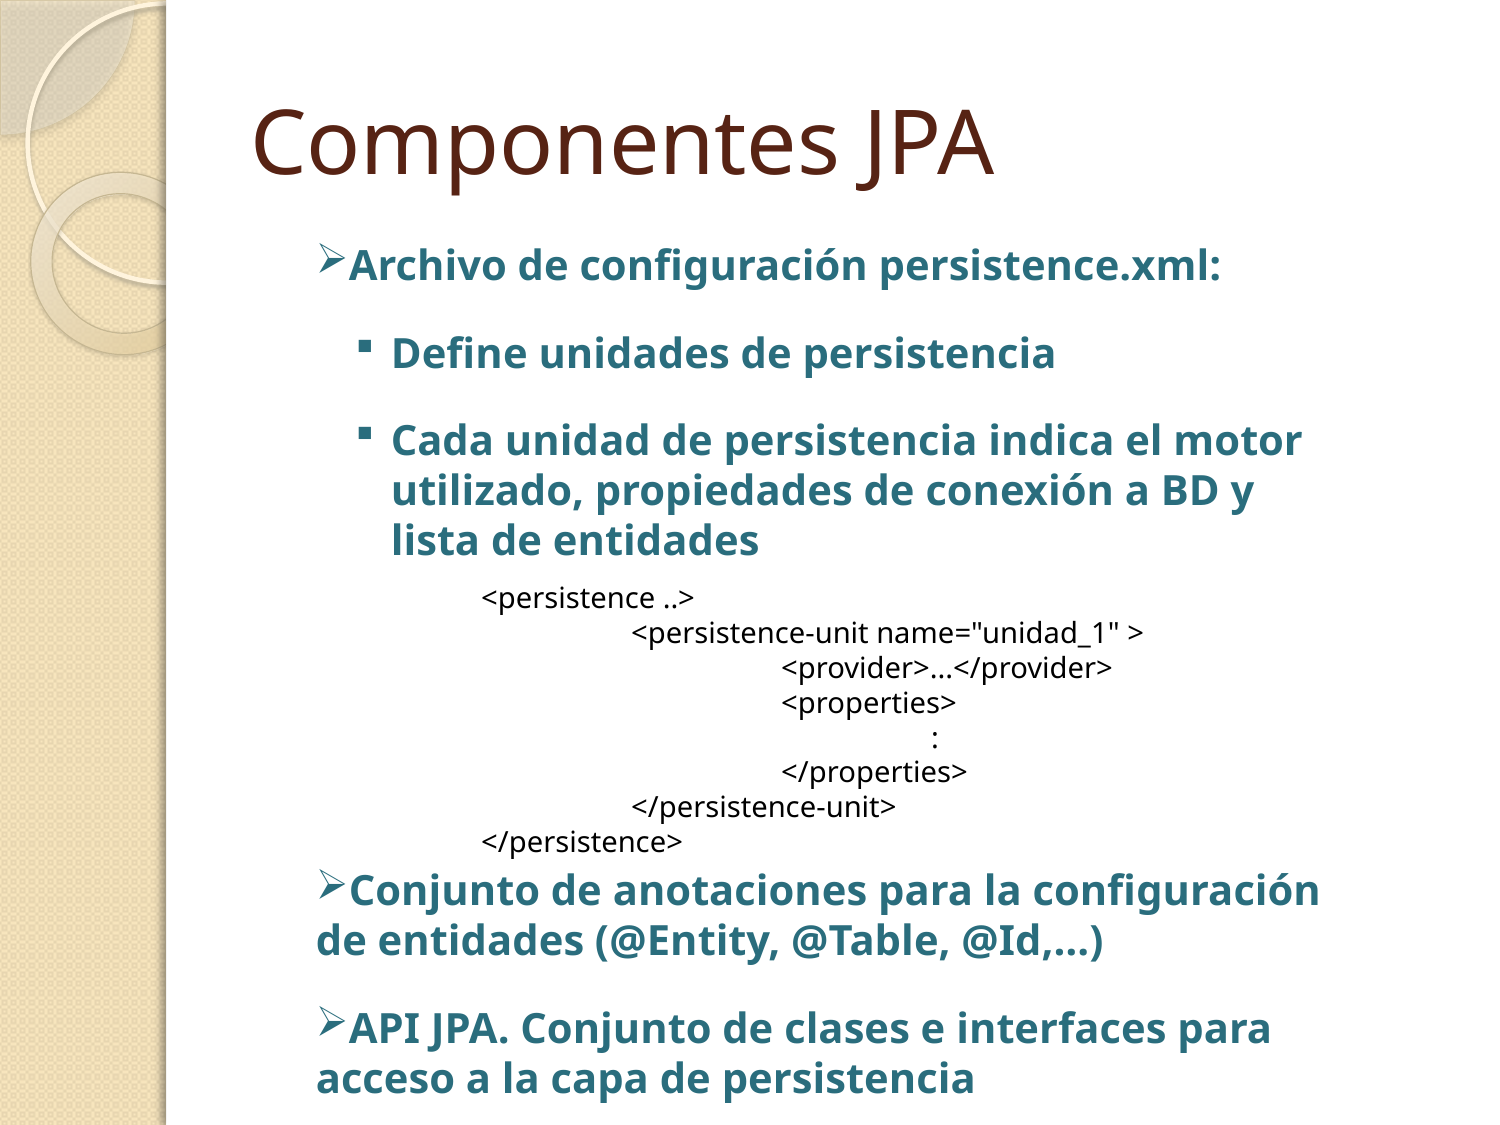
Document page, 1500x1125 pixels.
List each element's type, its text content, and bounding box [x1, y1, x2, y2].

text_box <persistence ..> <persistence-unit name="unidad_1" > <provider>...</provider> <properties> : </properties> </persistence-unit> </persistence> [466, 571, 1176, 867]
title Componentes JPA [235, 45, 1466, 233]
text_box Archivo de configuración persistence.xml: Define unidades de persistencia Cada unidad de persistencia indica el motor utilizado, propiedades de conexión a BD y lista de entidades Conjunto de anotaciones para la configuración de entidades (@Entity, @Table, @Id,…) API JPA. Conjunto de clases e interfaces para acceso a la capa de persistencia [301, 231, 1353, 421]
